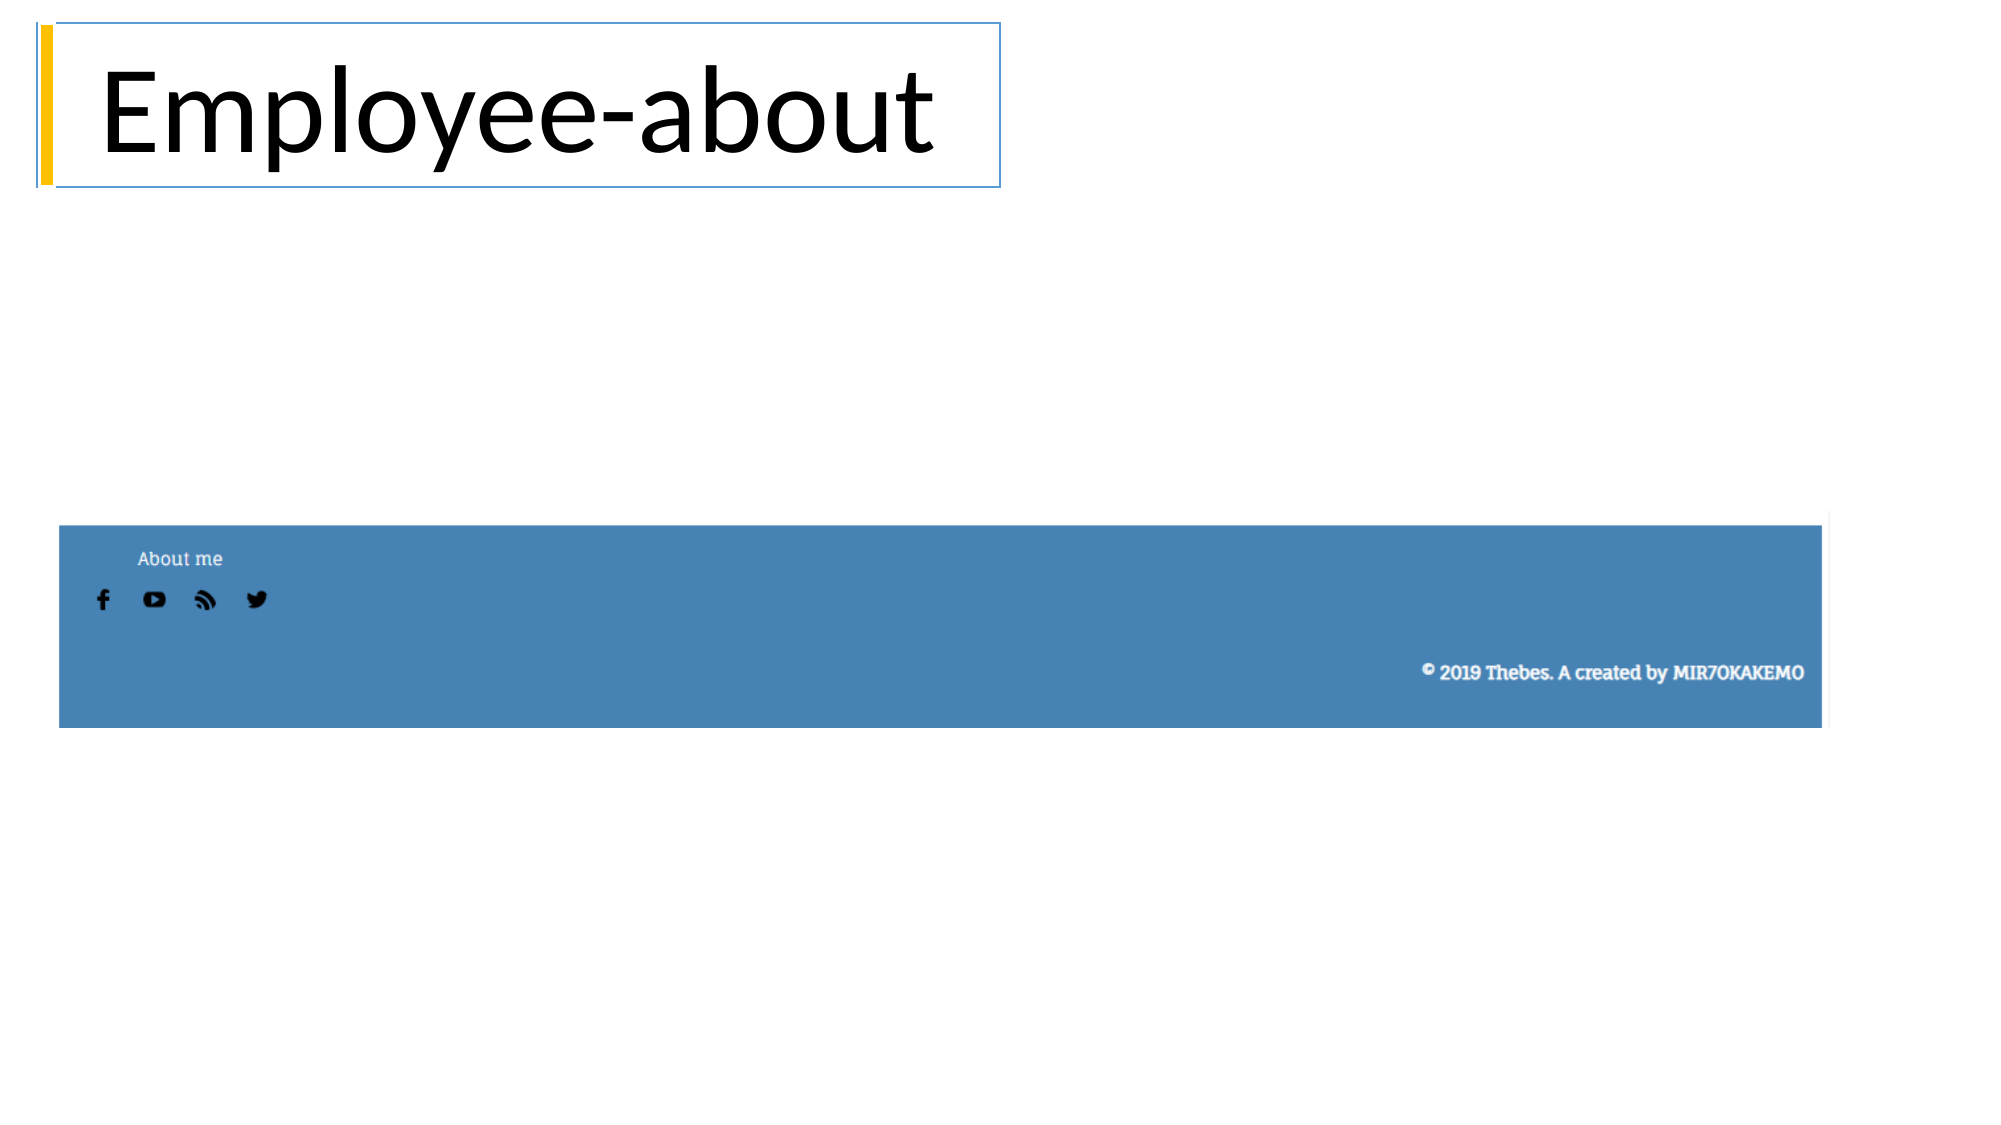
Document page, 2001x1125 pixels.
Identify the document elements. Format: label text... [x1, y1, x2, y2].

picture [54, 511, 1830, 728]
text_box [38, 22, 56, 188]
title Employee-about [56, 22, 1001, 188]
